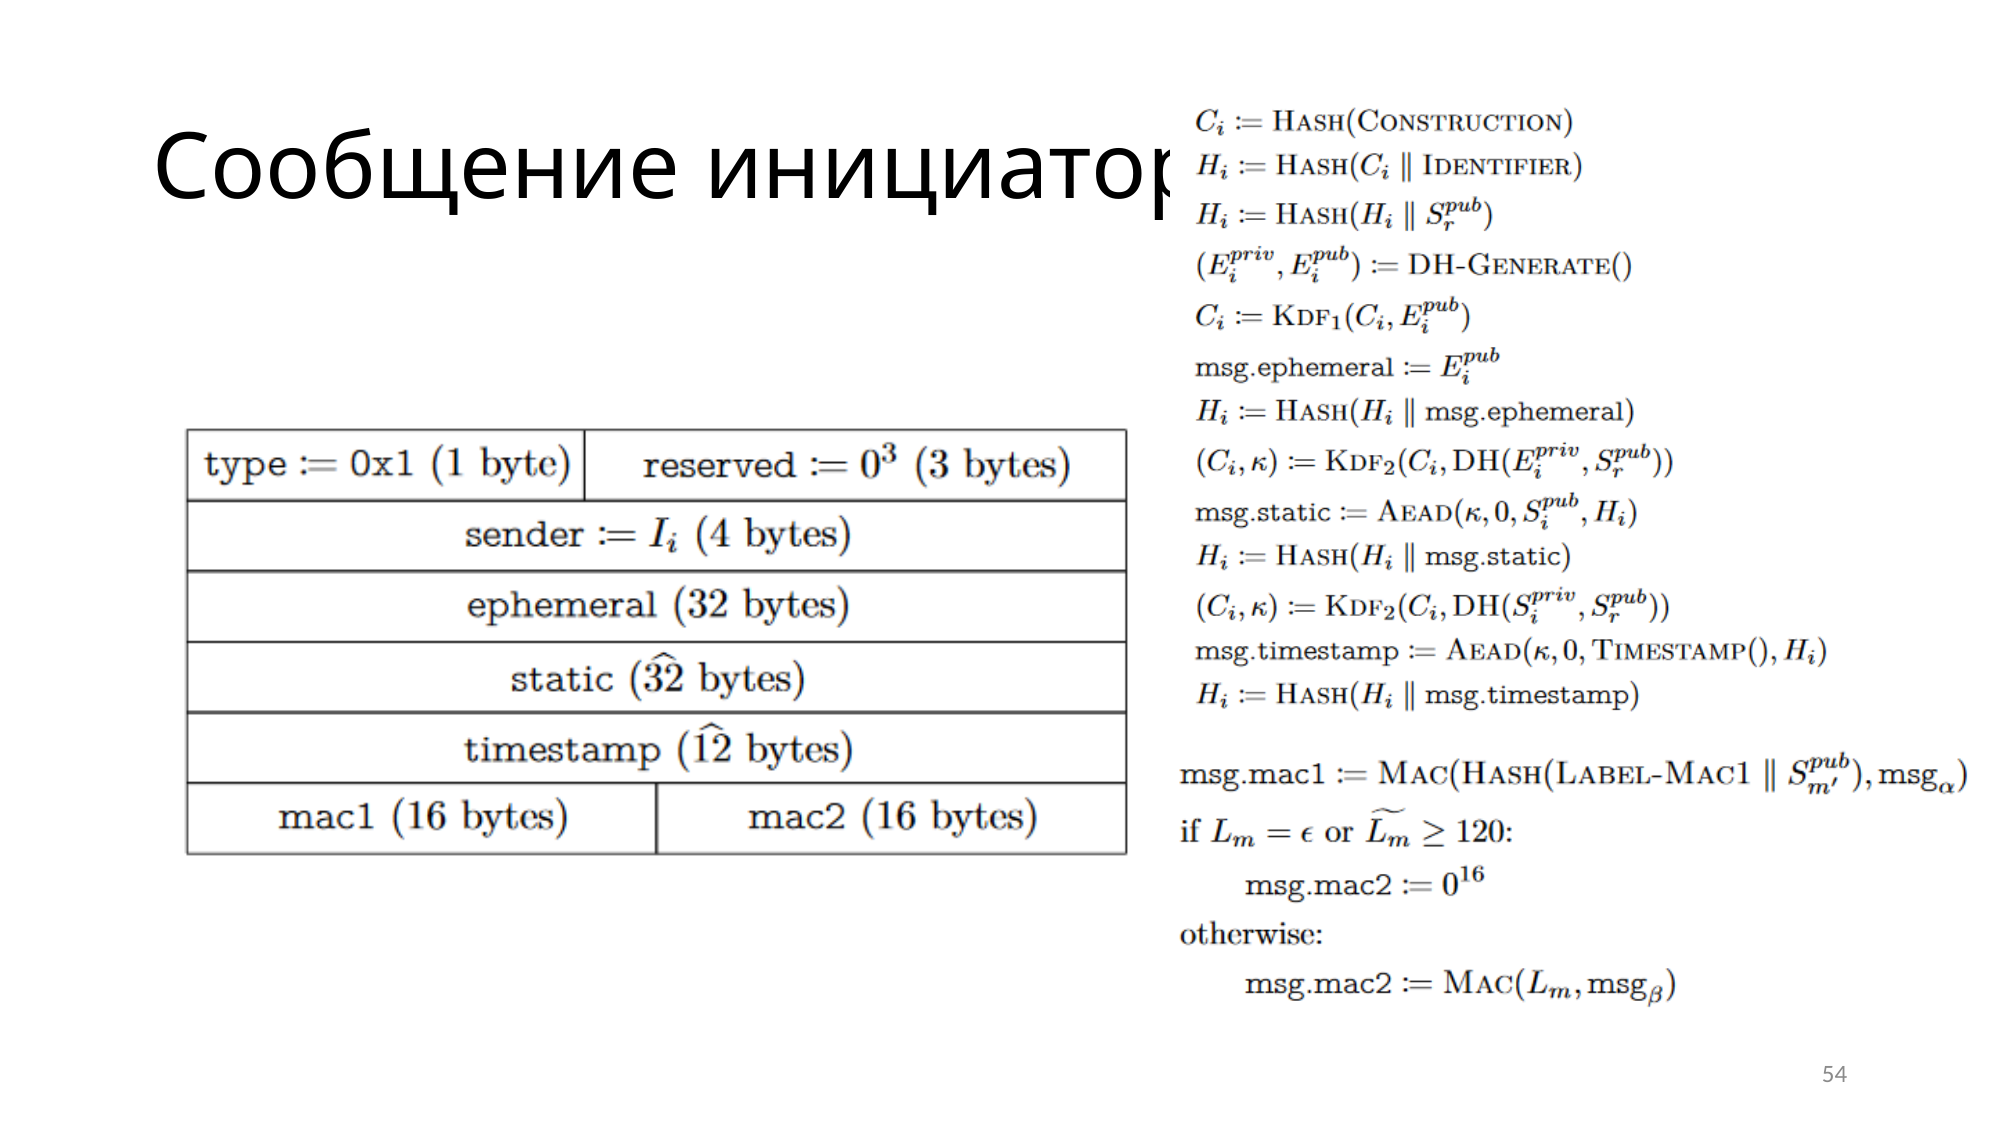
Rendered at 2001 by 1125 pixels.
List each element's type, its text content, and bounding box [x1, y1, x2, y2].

picture [1170, 93, 1847, 724]
slide_number 54 [1412, 1042, 1863, 1103]
picture [160, 408, 1984, 1021]
title Сообщение инициатора [137, 59, 1863, 278]
